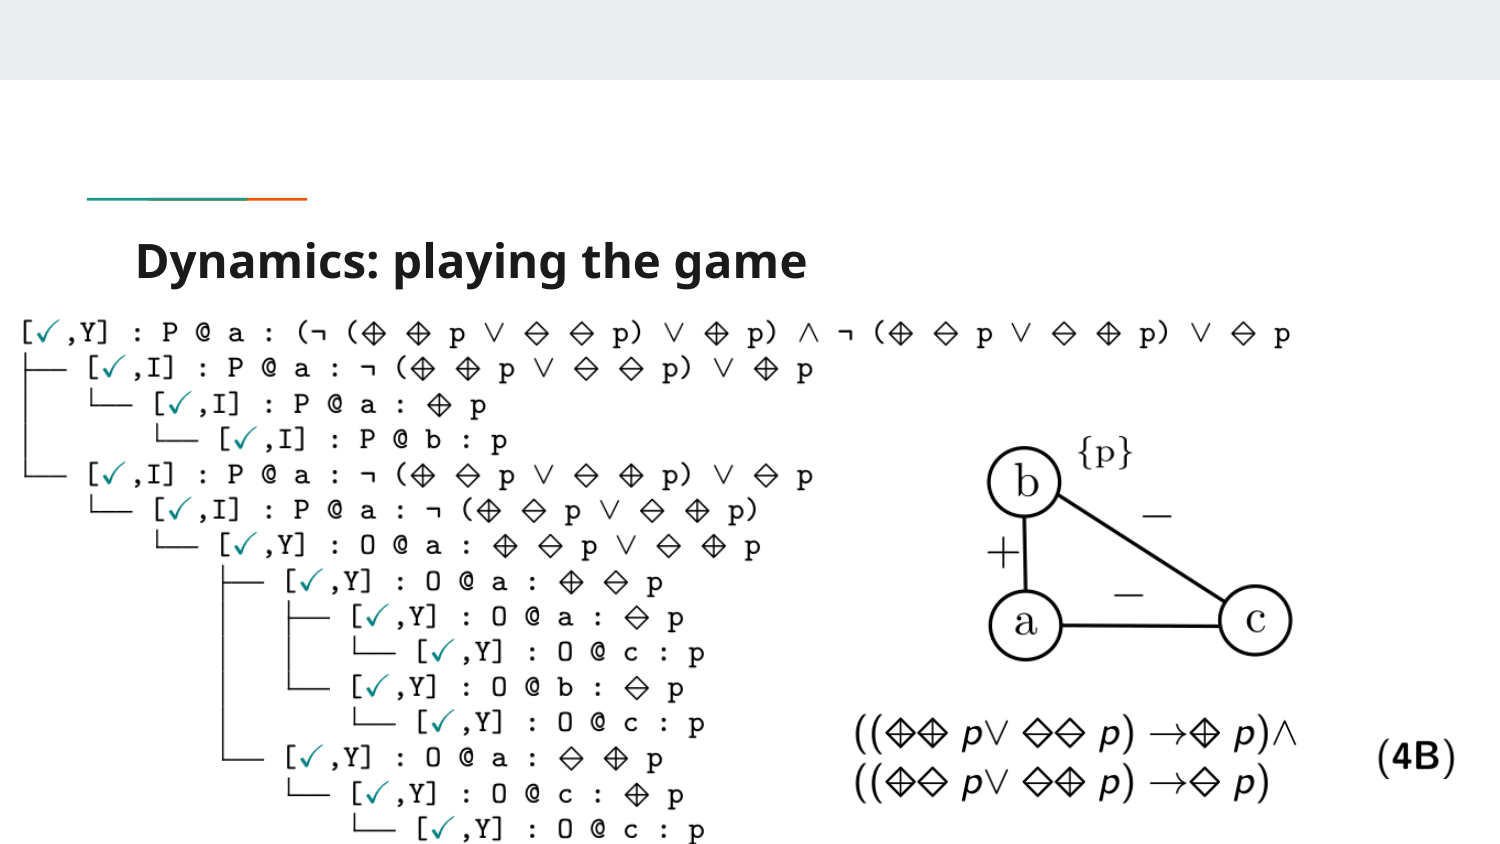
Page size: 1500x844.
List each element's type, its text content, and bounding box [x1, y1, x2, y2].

picture [11, 303, 1483, 844]
title Dynamics: playing the game [119, 216, 1381, 305]
